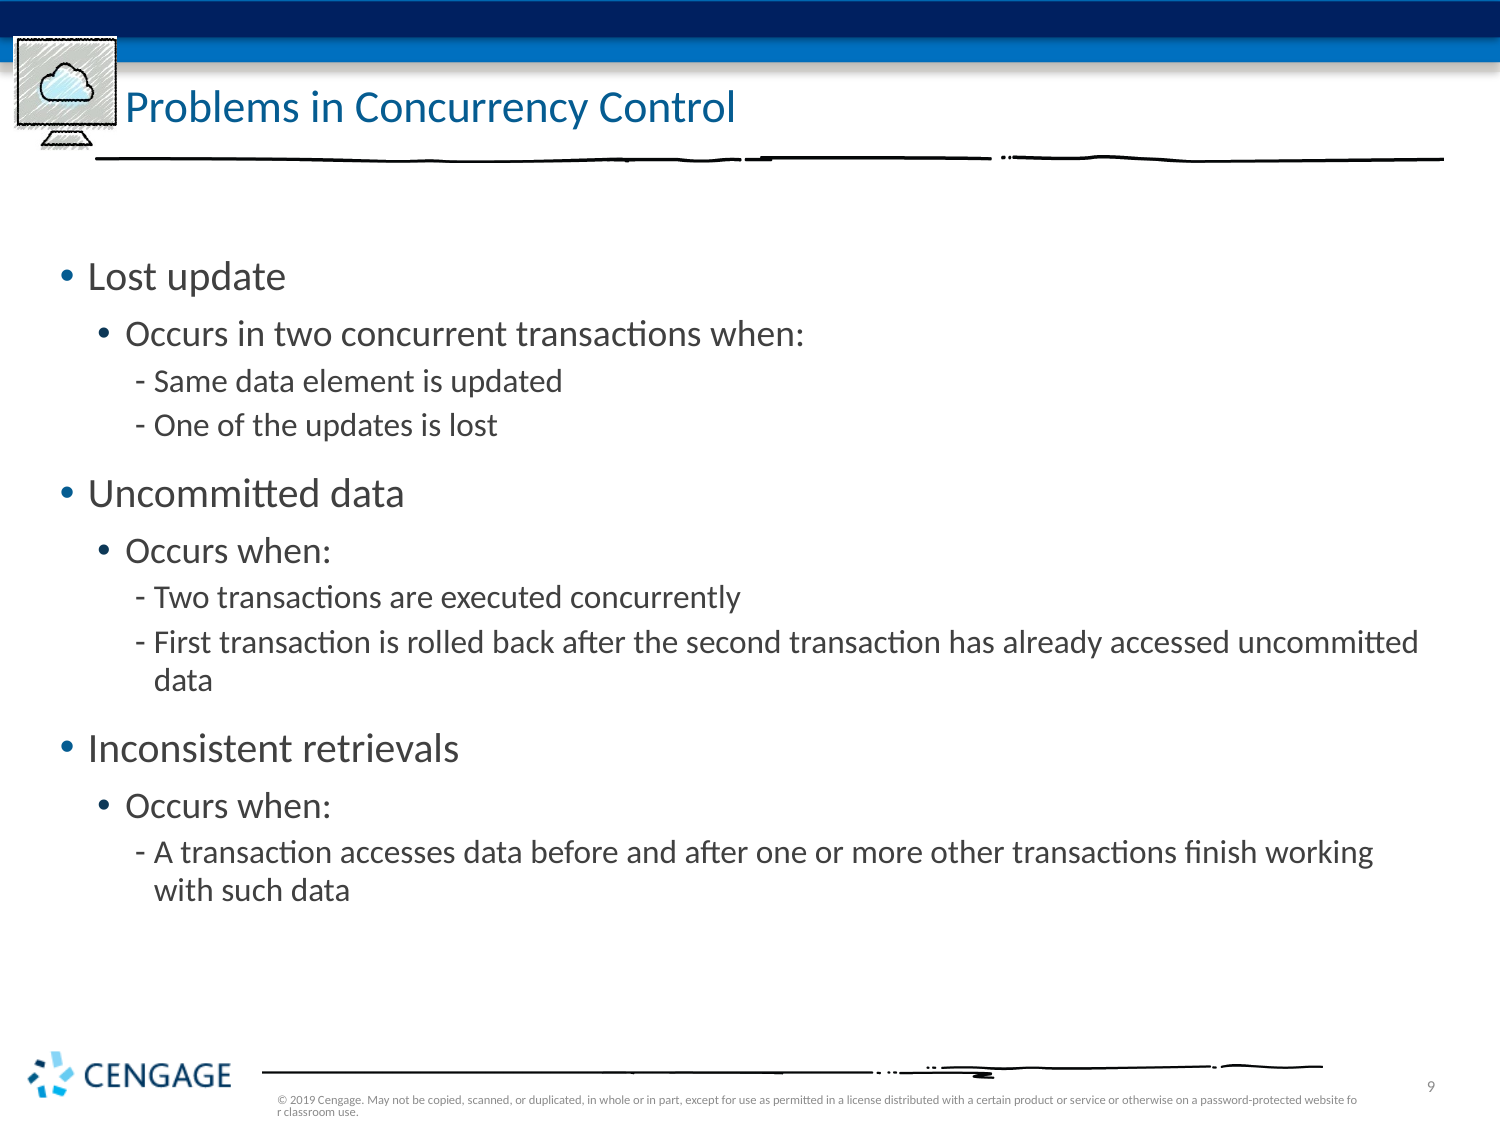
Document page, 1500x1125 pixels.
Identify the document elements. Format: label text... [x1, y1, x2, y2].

picture [262, 1064, 1323, 1079]
list Lost update Occurs in two concurrent transactions when: Same data element is updated One of the updates is lost Uncommitted data Occurs when: Two transactions are executed concurrently First transaction is rolled back after the second transaction has already accessed uncommitted data Inconsistent retrievals Occurs when: A transaction accesses data before and after one or more other transactions finish working with such data [59, 252, 1441, 484]
picture [95, 155, 1444, 163]
picture [13, 36, 117, 151]
picture [7, 1037, 244, 1111]
footer © 2019 Cengage. May not be copied, scanned, or duplicated, in whole or in part, except for use as permitted in a license distributed with a certain product or service or otherwise on a password-protected website for classroom use. [262, 1079, 1375, 1120]
title Problems in Concurrency Control [125, 84, 1442, 132]
